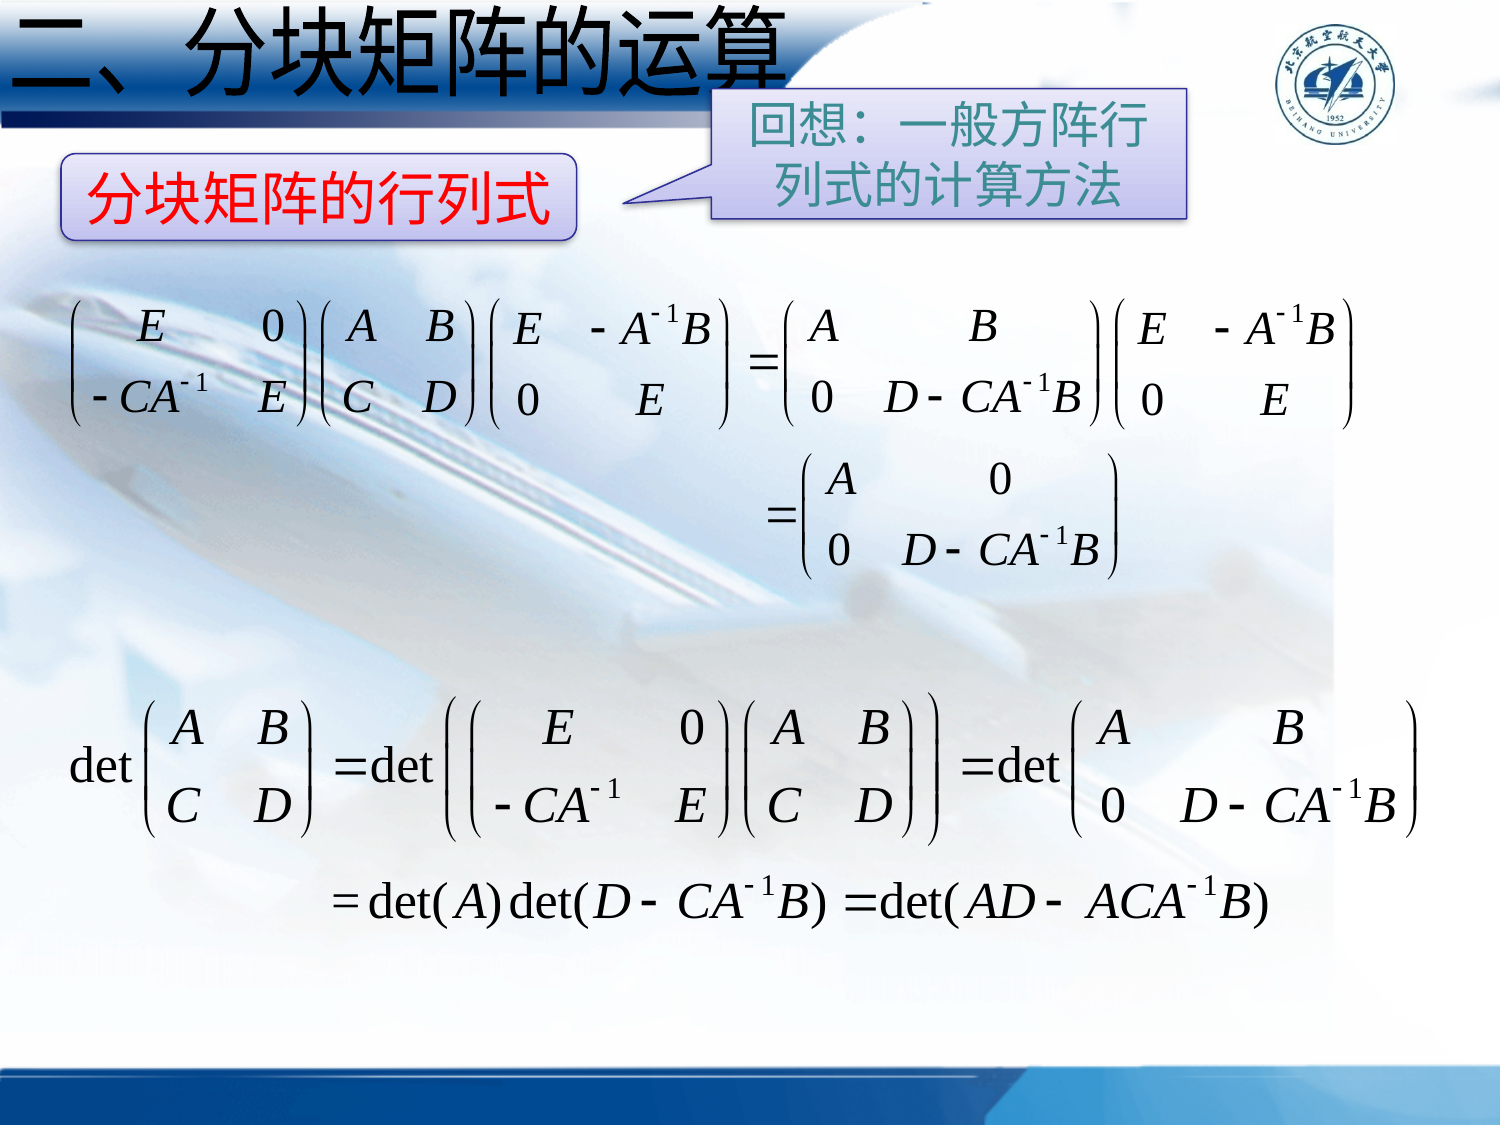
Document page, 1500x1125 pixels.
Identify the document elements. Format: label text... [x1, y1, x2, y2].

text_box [61, 288, 1368, 590]
text_box 回想：一般方阵行列式的计算方法 [622, 87, 1188, 220]
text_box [61, 680, 1433, 942]
text_box 分块矩阵的行列式 [60, 152, 578, 242]
picture [0, 0, 1500, 1125]
